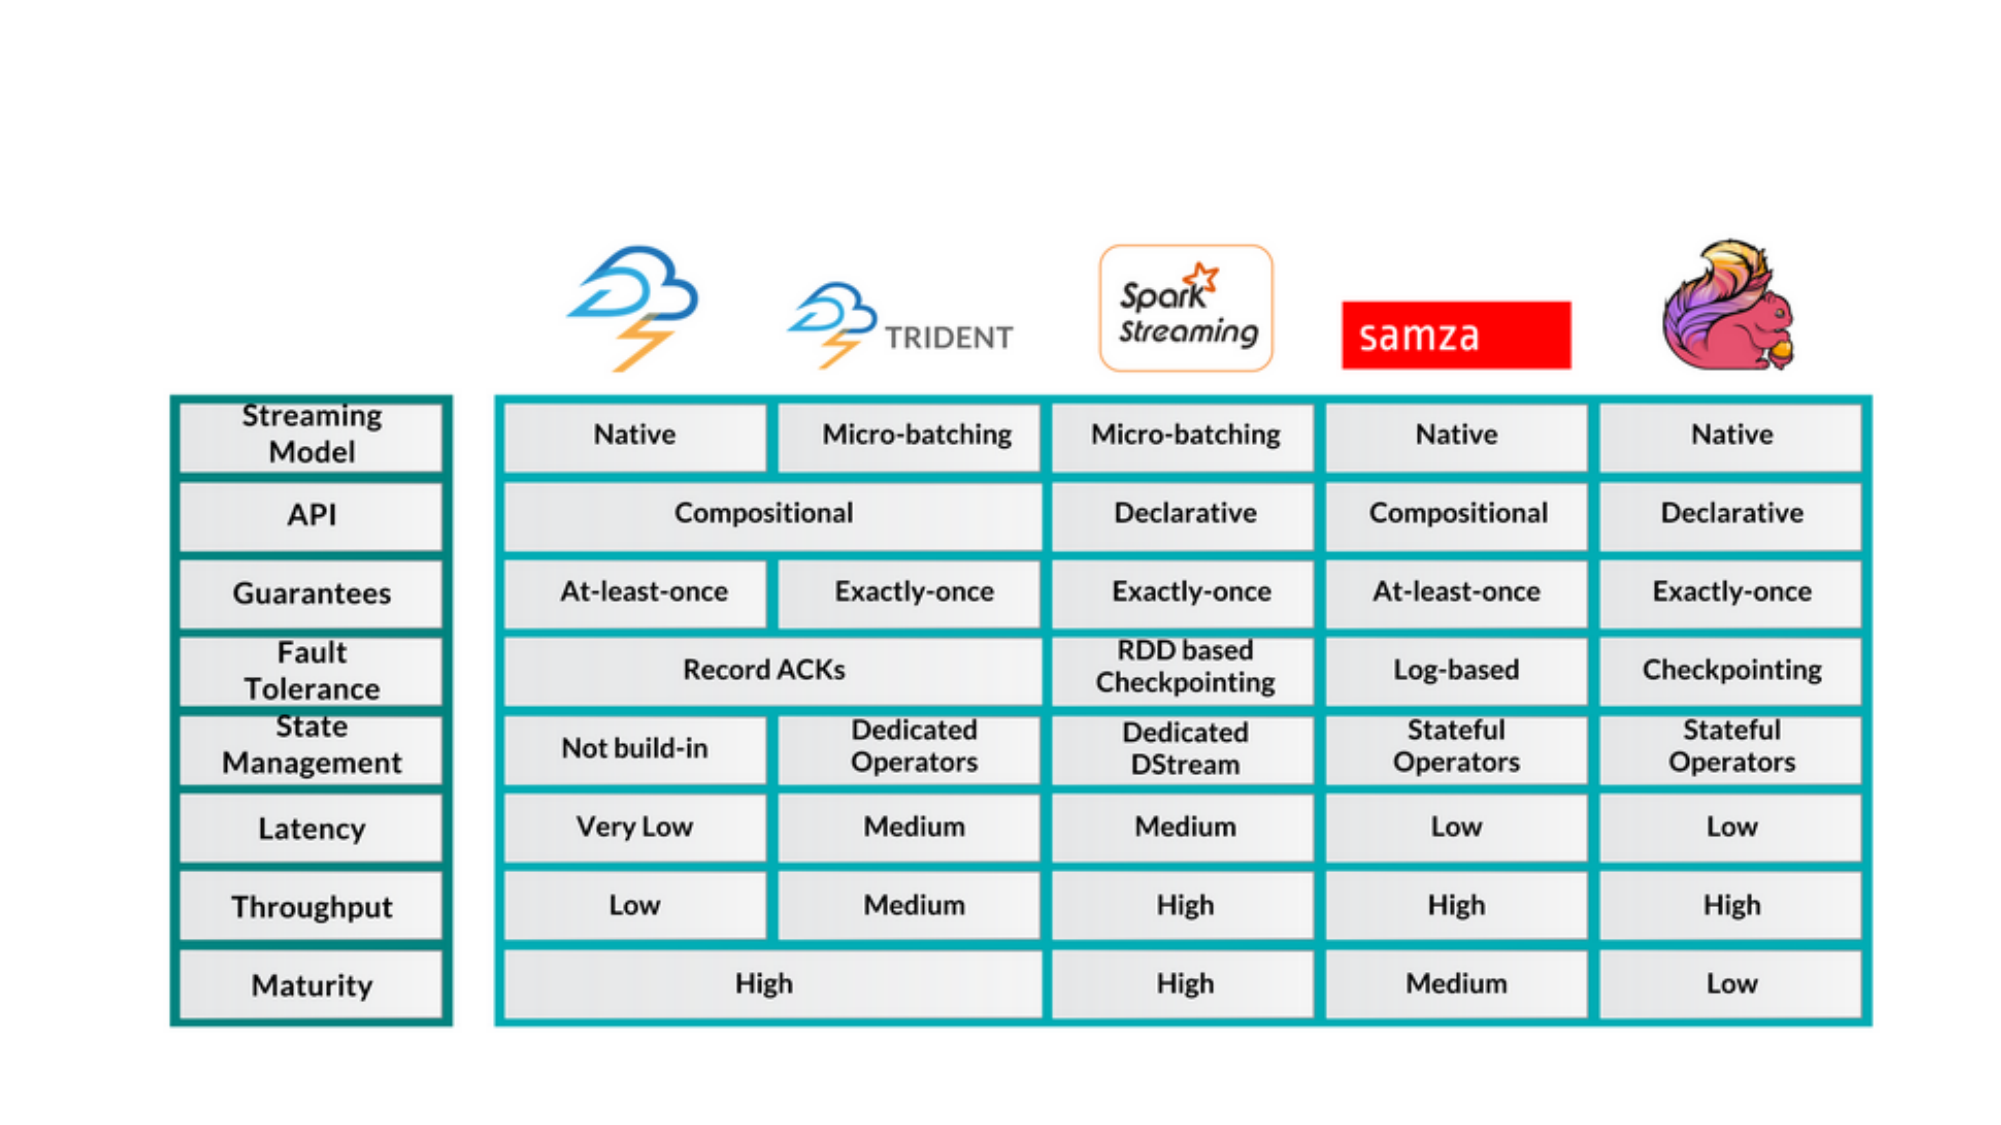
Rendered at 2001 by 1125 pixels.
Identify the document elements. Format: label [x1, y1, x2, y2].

picture [160, 218, 1886, 1037]
